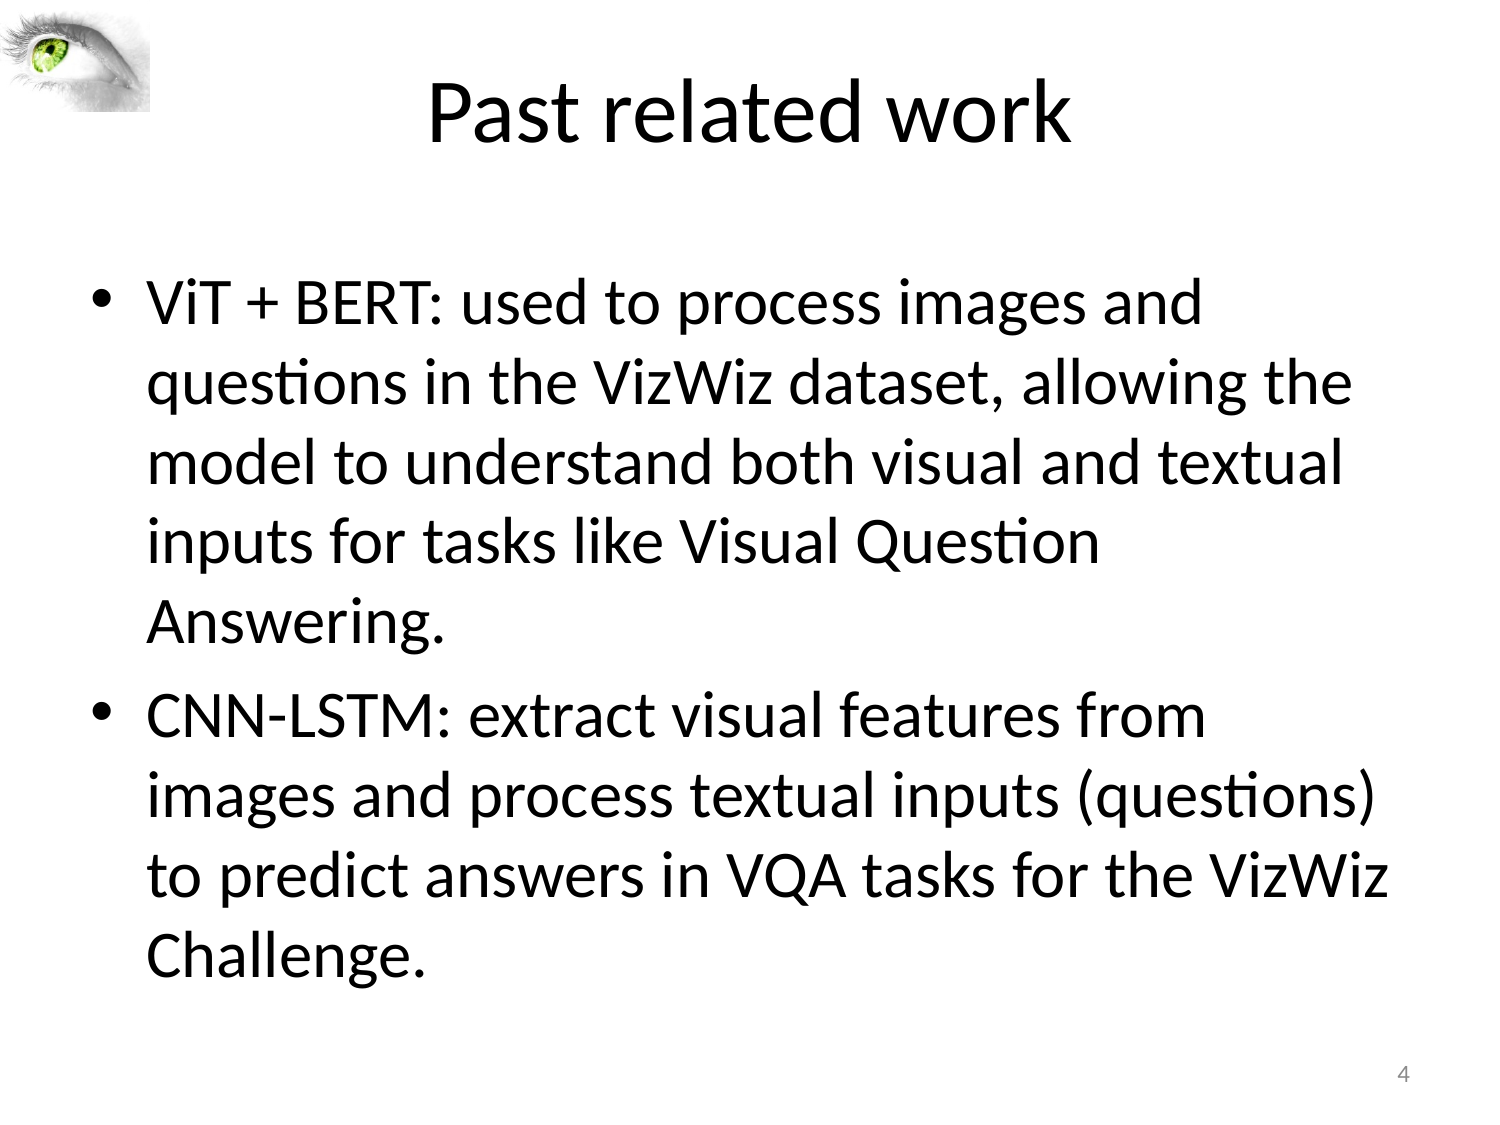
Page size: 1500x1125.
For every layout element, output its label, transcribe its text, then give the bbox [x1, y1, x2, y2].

picture [0, 0, 150, 112]
list ViT + BERT: used to process images and questions in the VizWiz dataset, allowing the model to understand both visual and textual inputs for tasks like Visual Question Answering. CNN-LSTM: extract visual features from images and process textual inputs (questions) to predict answers in VQA tasks for the VizWiz Challenge. [75, 249, 1425, 993]
title Past related work [75, 12, 1425, 200]
slide_number 4 [1074, 1042, 1425, 1103]
